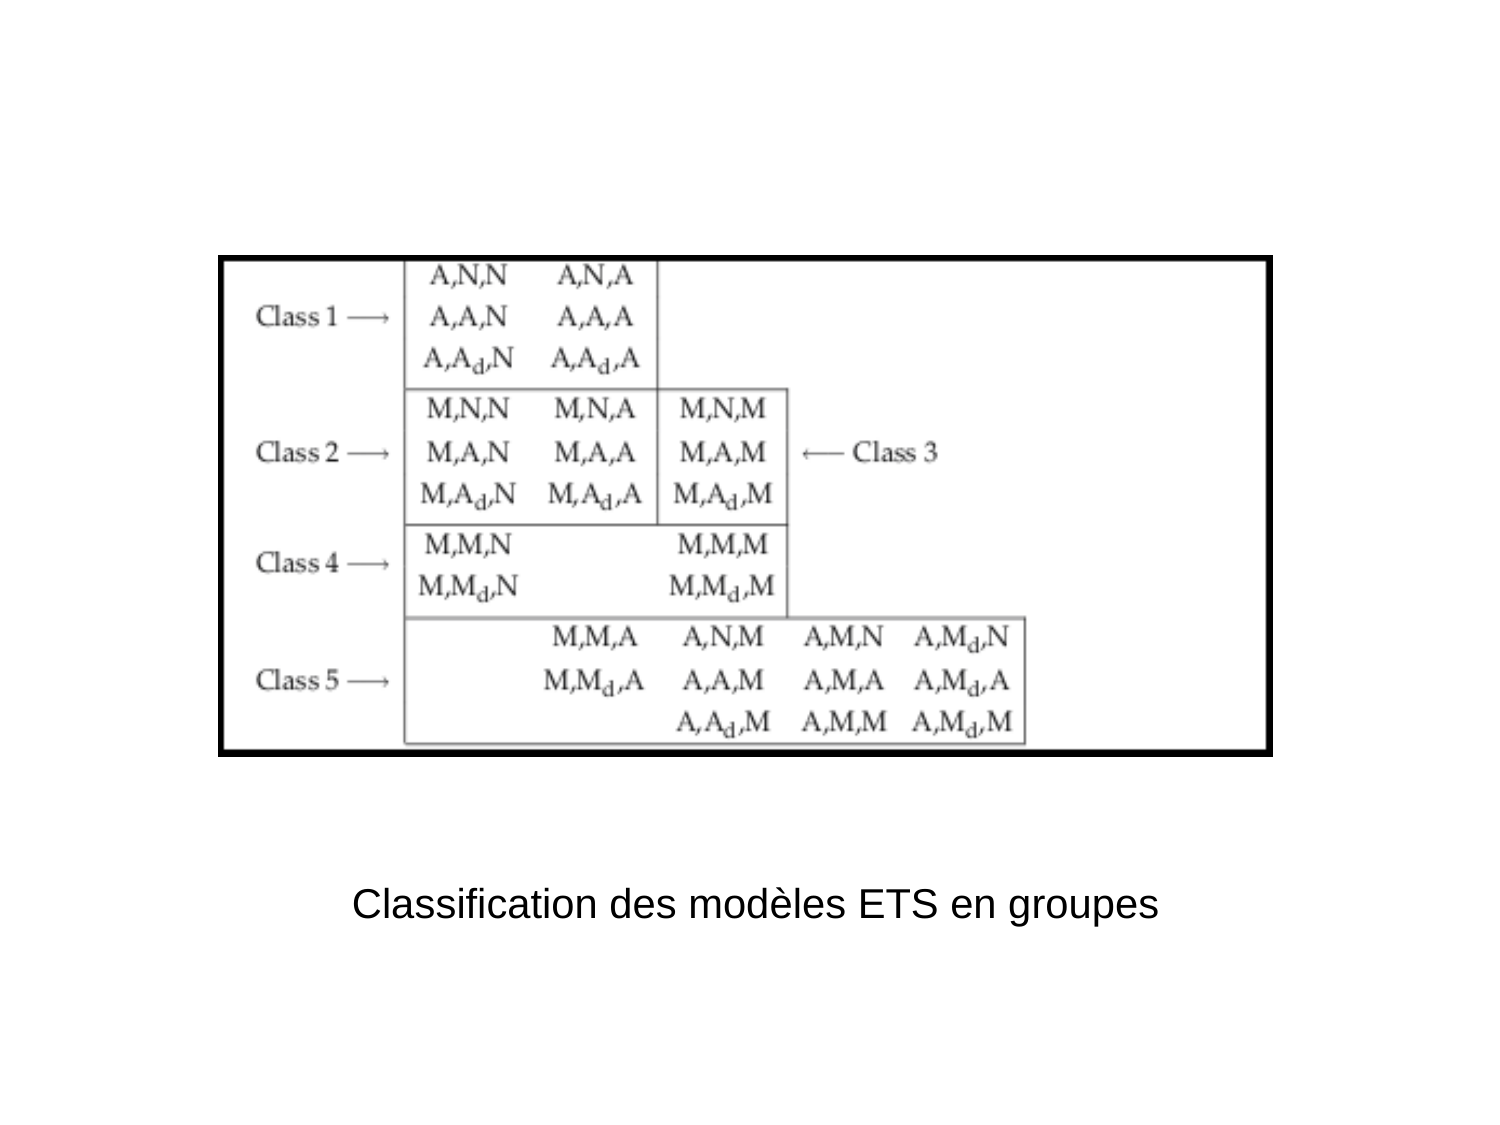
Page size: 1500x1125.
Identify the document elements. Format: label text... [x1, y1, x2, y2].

text_box Classification des modèles ETS en groupes [76, 869, 1436, 935]
picture [218, 255, 1274, 757]
